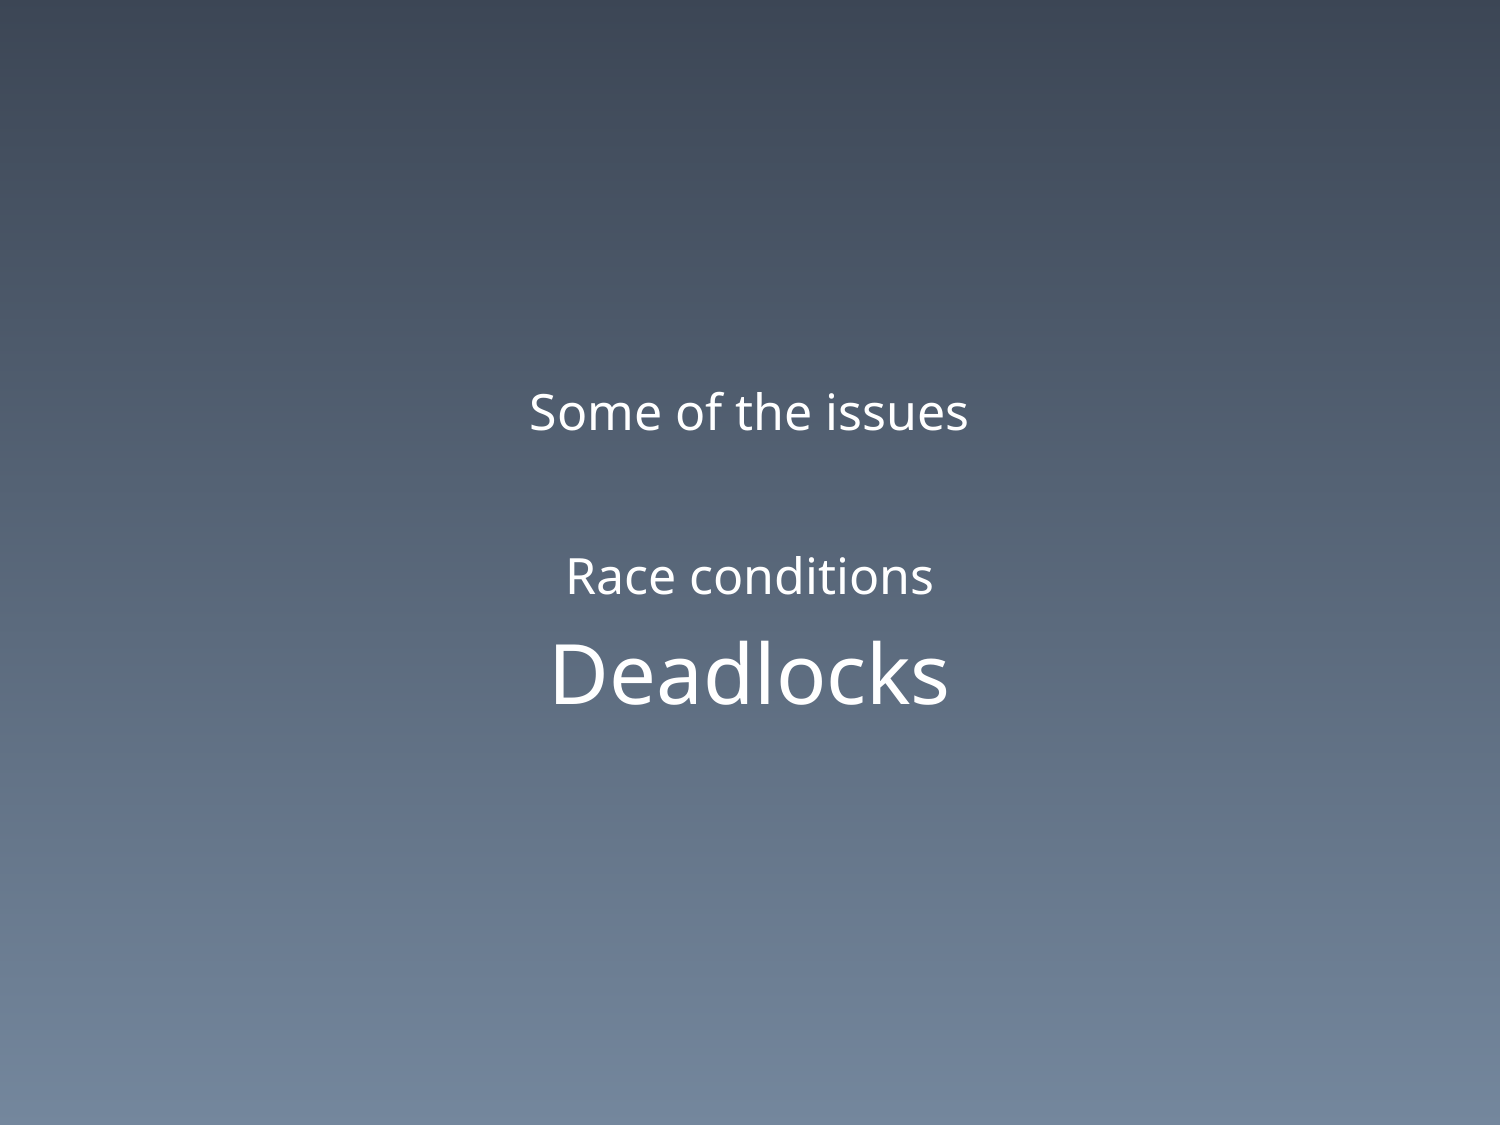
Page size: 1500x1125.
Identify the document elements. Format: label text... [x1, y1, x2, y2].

list Some of the issues Race conditions Deadlocks [75, 70, 1425, 1032]
